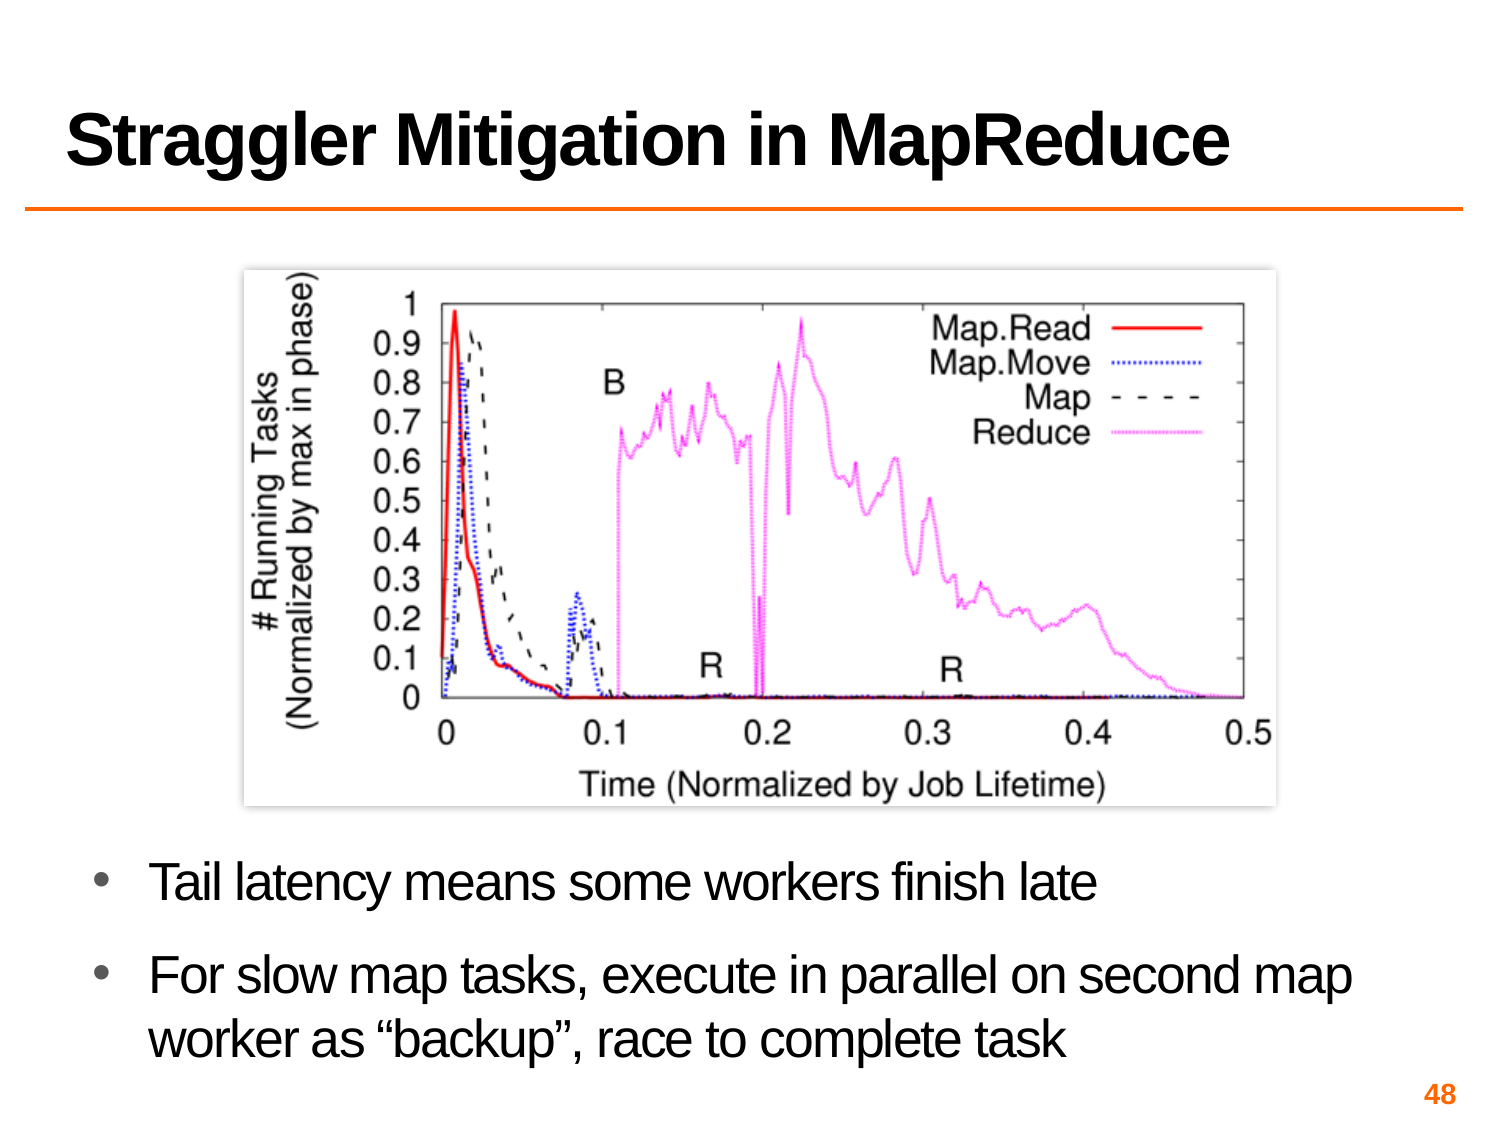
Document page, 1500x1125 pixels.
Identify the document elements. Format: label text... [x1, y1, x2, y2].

title Straggler Mitigation in MapReduce [56, 11, 1463, 188]
list Tail latency means some workers finish late For slow map tasks, execute in parallel on second map worker as “backup”, race to complete task [86, 840, 1434, 1076]
slide_number 48 [1415, 1069, 1463, 1116]
picture [244, 270, 1276, 806]
